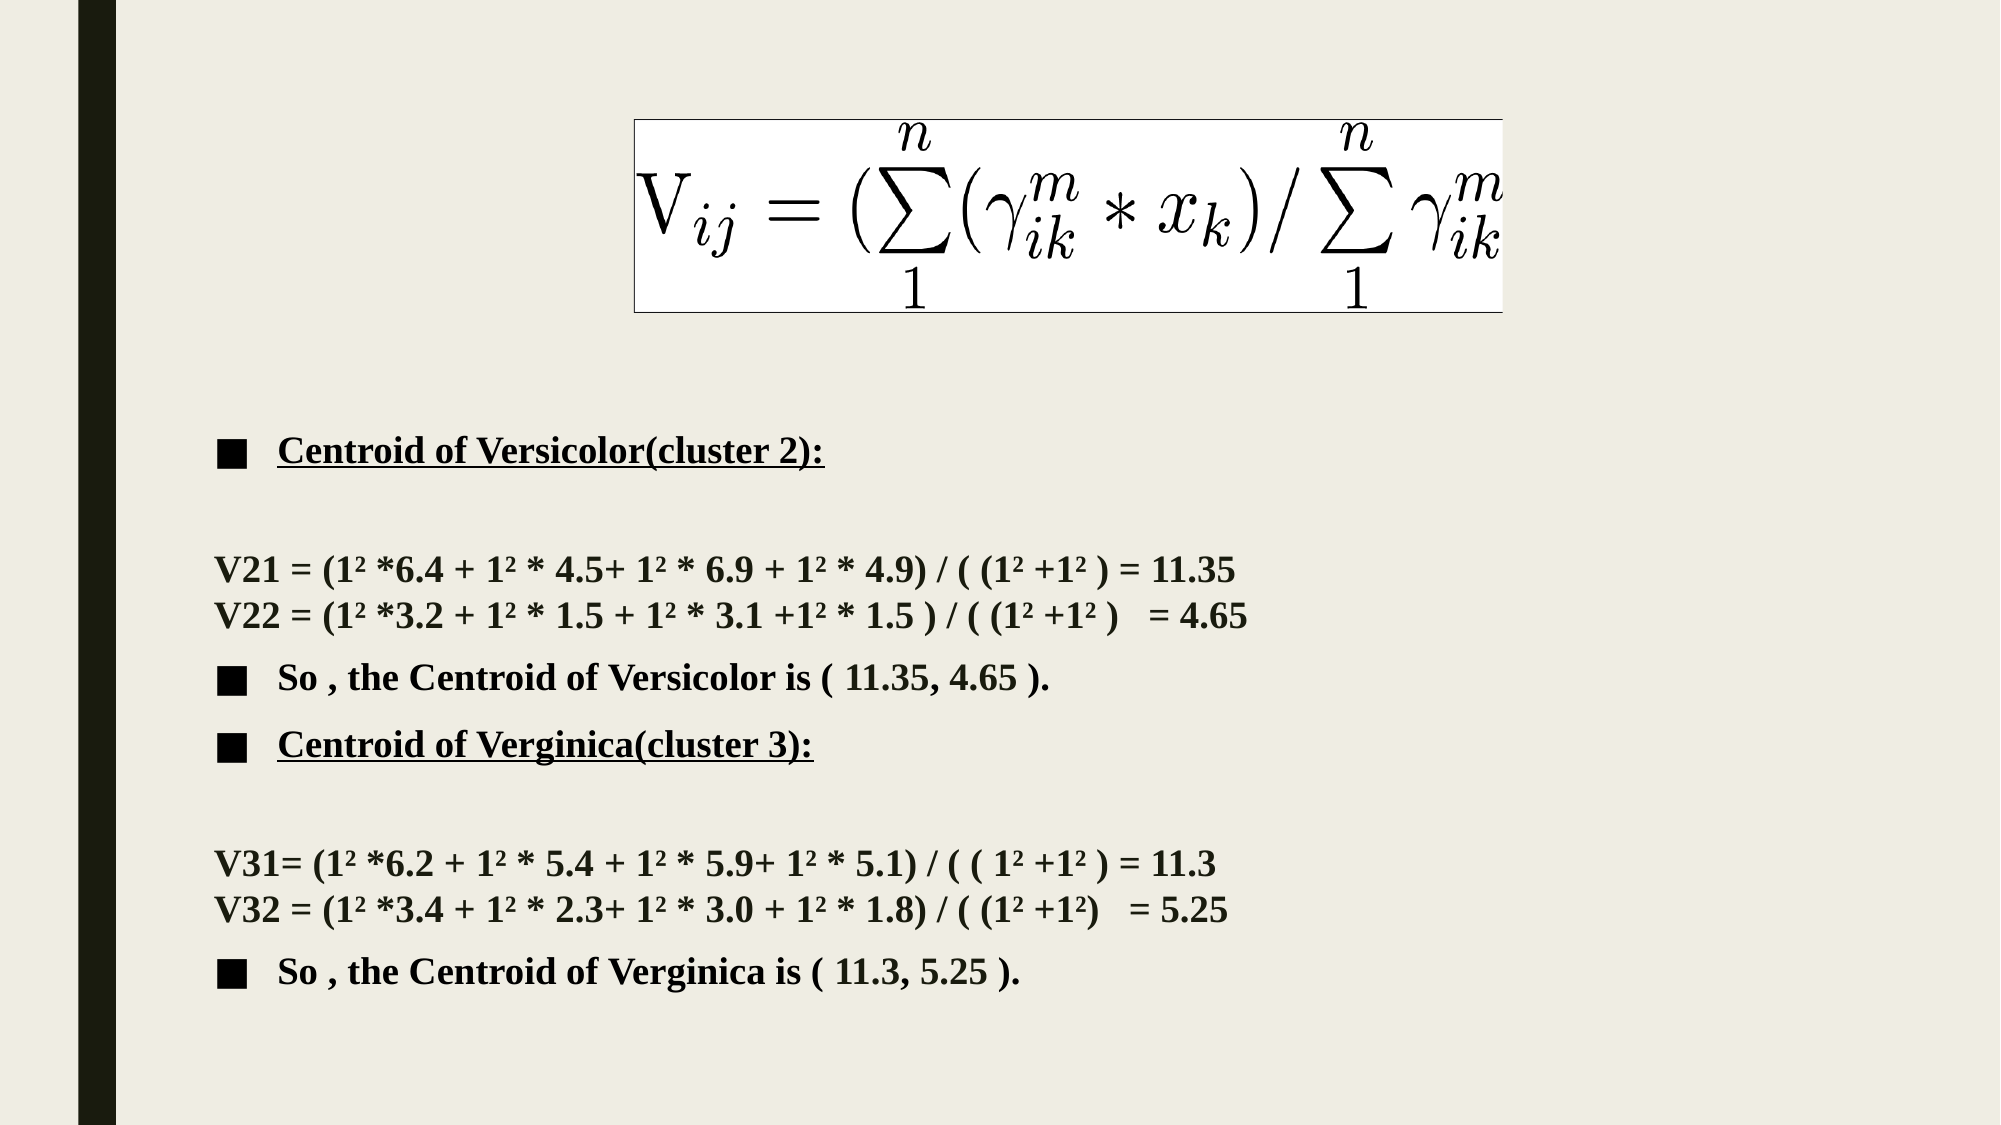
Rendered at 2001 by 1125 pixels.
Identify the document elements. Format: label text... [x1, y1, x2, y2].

picture [633, 119, 1503, 313]
list Centroid of Versicolor(cluster 2): V21 = (1² *6.4 + 1² * 4.5+ 1² * 6.9 + 1² * 4.9) / ( (1² +1² ) = 11.35 V22 = (1² *3.2 + 1² * 1.5 + 1² * 3.1 +1² * 1.5 ) / ( (1² +1² ) = 4.65 So , the Centroid of Versicolor is ( 11.35, 4.65 ). Centroid of Verginica(cluster 3): V31= (1² *6.2 + 1² * 5.4 + 1² * 5.9+ 1² * 5.1) / ( ( 1² +1² ) = 11.3 V32 = (1² *3.4 + 1² * 2.3+ 1² * 3.0 + 1² * 1.8) / ( (1² +1²) = 5.25 So , the Centroid of Verginica is ( 11.3, 5.25 ). [198, 83, 1598, 1005]
